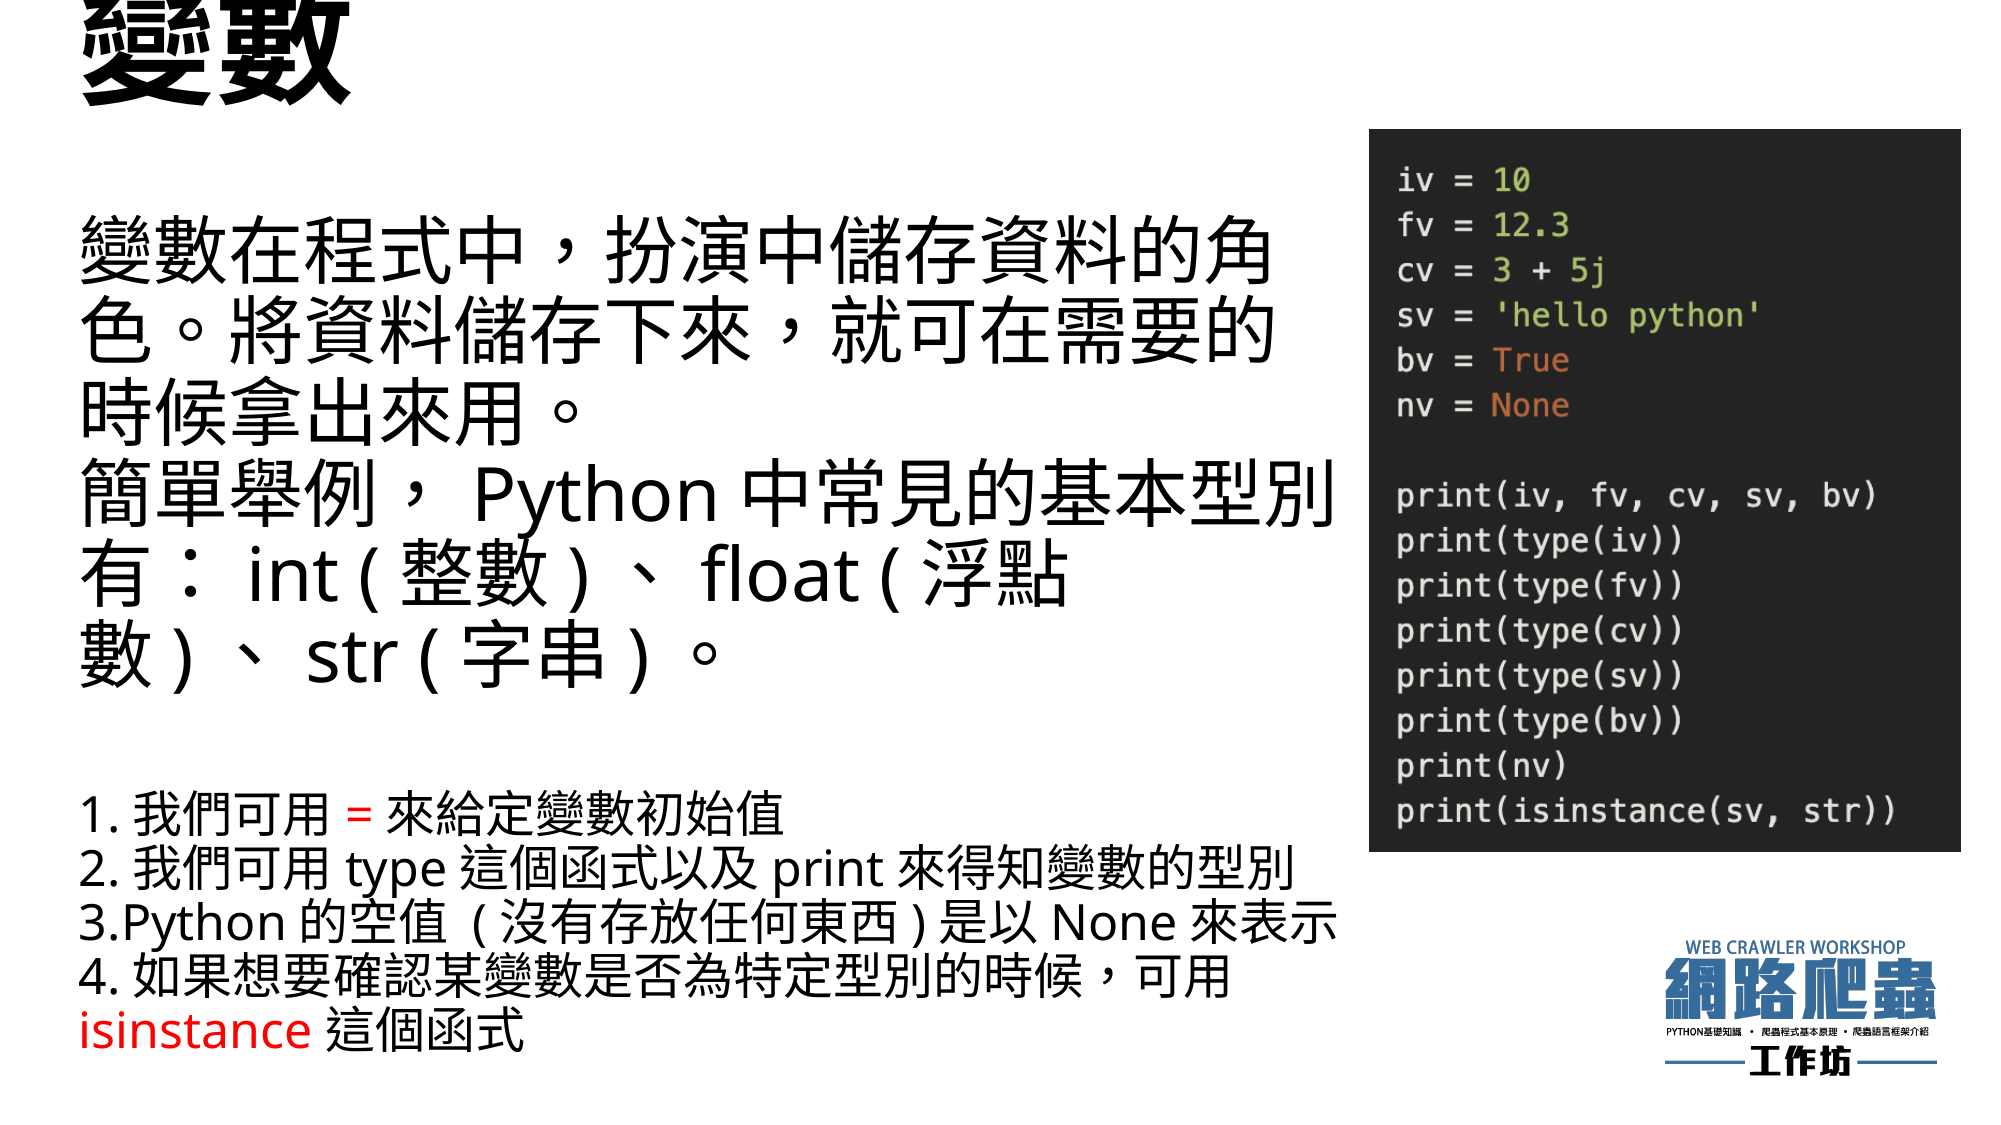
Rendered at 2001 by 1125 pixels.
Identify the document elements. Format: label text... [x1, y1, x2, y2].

picture [1665, 940, 1937, 1076]
picture [1369, 129, 1961, 852]
title 變數 變數在程式中，扮演中儲存資料的角色。將資料儲存下來，就可在需要的時候拿出來用。 簡單舉例，Python中常見的基本型別有：int (整數)、float (浮點數)、str (字串)。 1.我們可用=來給定變數初始值 2.我們可用type這個函式以及print來得知變數的型別 3.Python的空值 (沒有存放任何東西)是以None來表示 4.如果想要確認某變數是否為特定型別的時候，可用isinstance這個函式 [63, 91, 1361, 1125]
